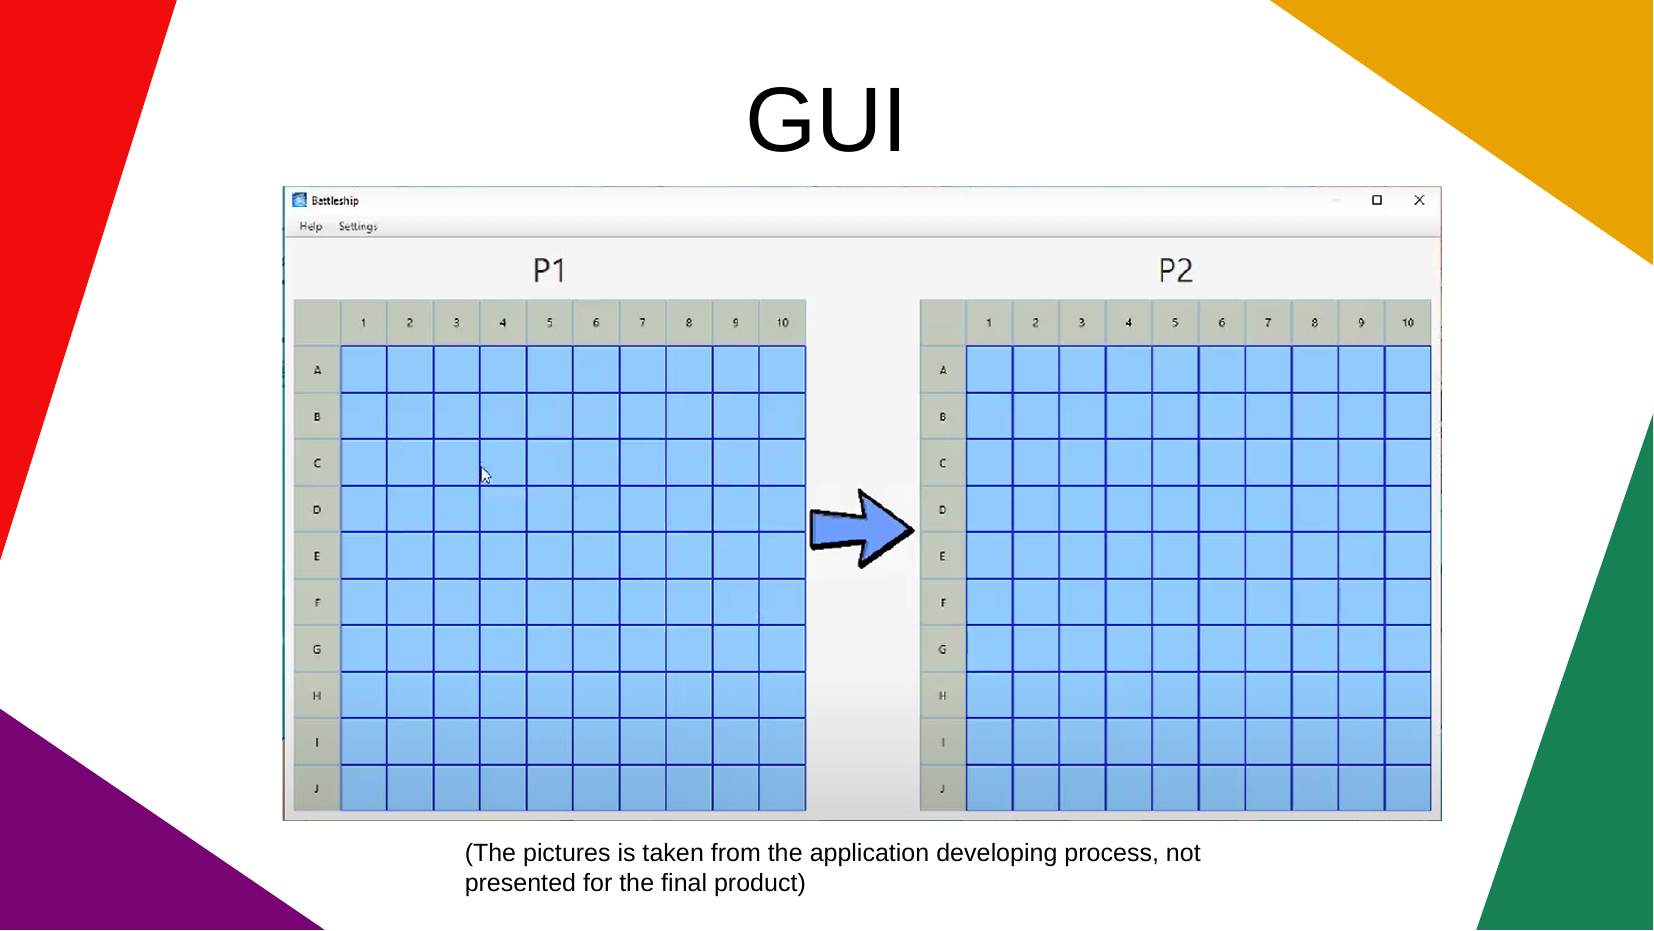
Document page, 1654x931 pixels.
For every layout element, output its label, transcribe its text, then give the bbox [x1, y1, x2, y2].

picture [282, 185, 1442, 821]
text_box GUI [82, 37, 1571, 193]
text_box (The pictures is taken from the application developing process, not presented for the final product) [449, 829, 1275, 900]
